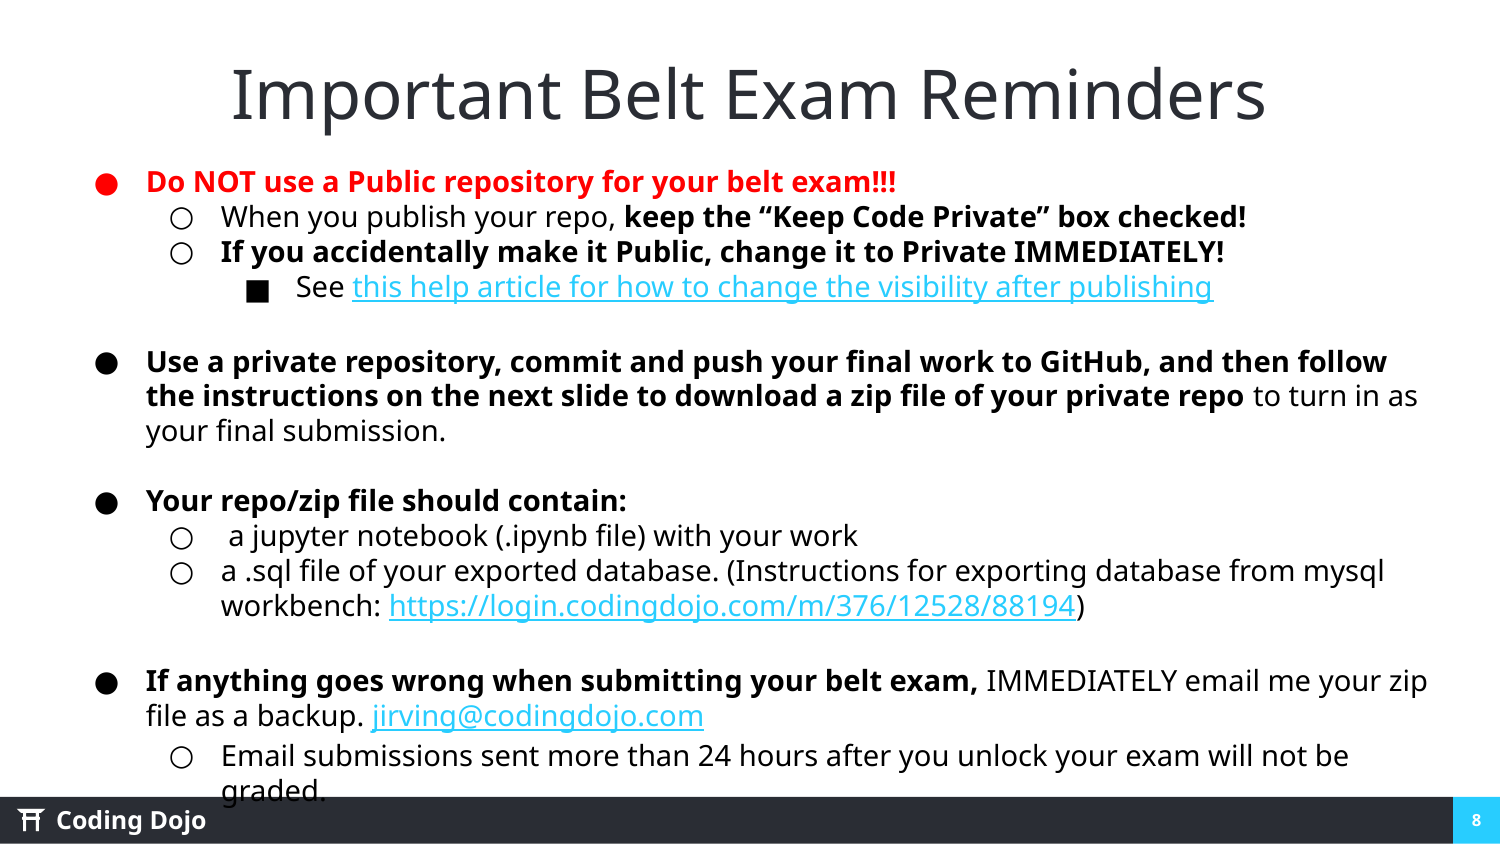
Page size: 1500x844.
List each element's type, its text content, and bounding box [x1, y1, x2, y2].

title Important Belt Exam Reminders [103, 21, 1397, 148]
list Do NOT use a Public repository for your belt exam!!! When you publish your repo, keep the “Keep Code Private” box checked! If you accidentally make it Public, change it to Private IMMEDIATELY! See this help article for how to change the visibility after publishing Use a private repository, commit and push your final work to GitHub, and then follow the instructions on the next slide to download a zip file of your private repo to turn in as your final submission. Your repo/zip file should contain: a jupyter notebook (.ipynb file) with your work a .sql file of your exported database. (Instructions for exporting database from mysql workbench: https://login.codingdojo.com/m/376/12528/88194) If anything goes wrong when submitting your belt exam, IMMEDIATELY email me your zip file as a backup. jirving@codingdojo.com Email submissions sent more than 24 hours after you unlock your exam will not be graded. [55, 148, 1445, 771]
picture [15, 804, 47, 836]
